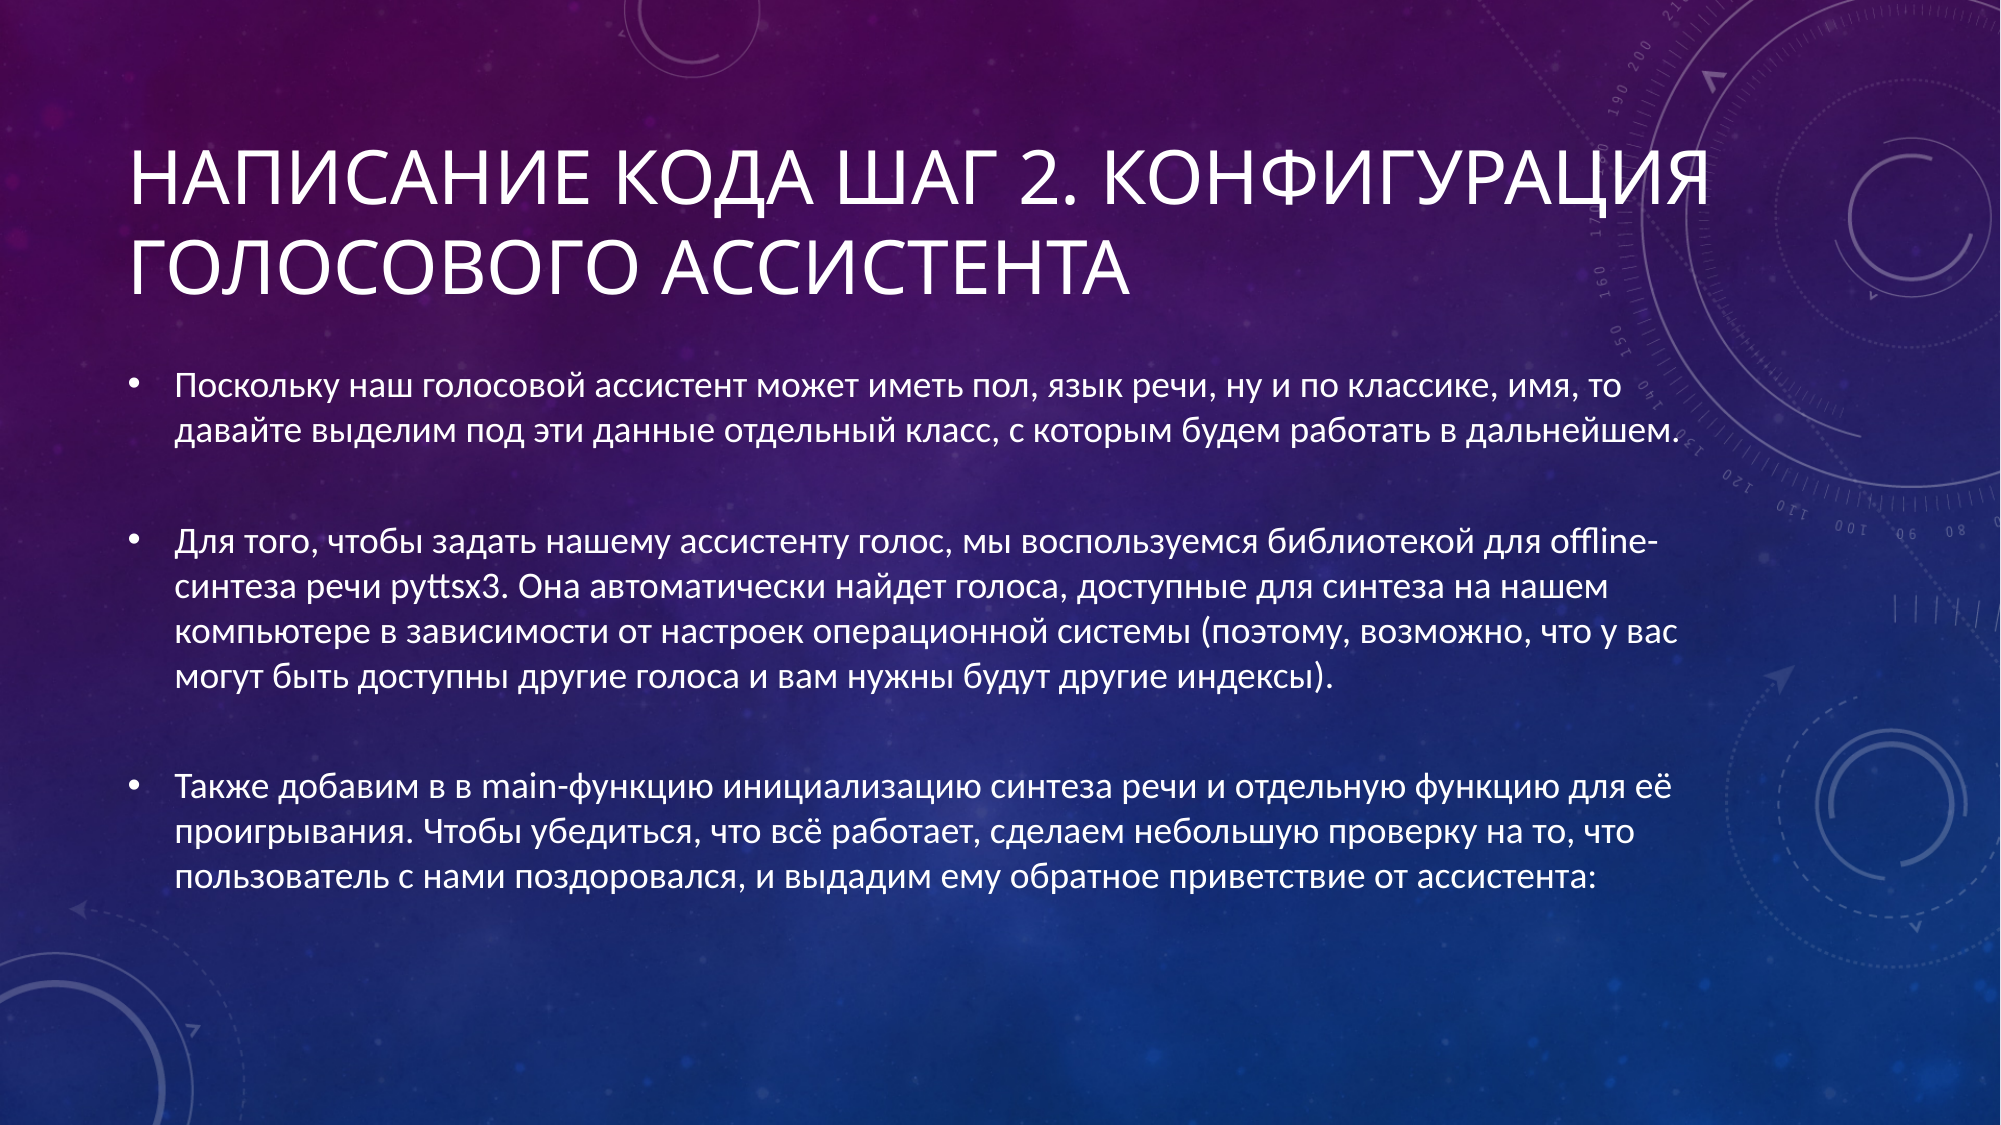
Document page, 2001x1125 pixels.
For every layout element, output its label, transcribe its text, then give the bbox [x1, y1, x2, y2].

list Поскольку наш голосовой ассистент может иметь пол, язык речи, ну и по классике, имя, то давайте выделим под эти данные отдельный класс, с которым будем работать в дальнейшем. Для того, чтобы задать нашему ассистенту голос, мы воспользуемся библиотекой для offline-синтеза речи pyttsx3. Она автоматически найдет голоса, доступные для синтеза на нашем компьютере в зависимости от настроек операционной системы (поэтому, возможно, что у вас могут быть доступны другие голоса и вам нужны будут другие индексы). Также добавим в в main-функцию инициализацию синтеза речи и отдельную функцию для её проигрывания. Чтобы убедиться, что всё работает, сделаем небольшую проверку на то, что пользователь с нами поздоровался, и выдадим ему обратное приветствие от ассистента: [112, 351, 1775, 950]
title Написание кода Шаг 2. Конфигурация голосового ассистента [112, 99, 1775, 339]
picture [0, 0, 2001, 1125]
